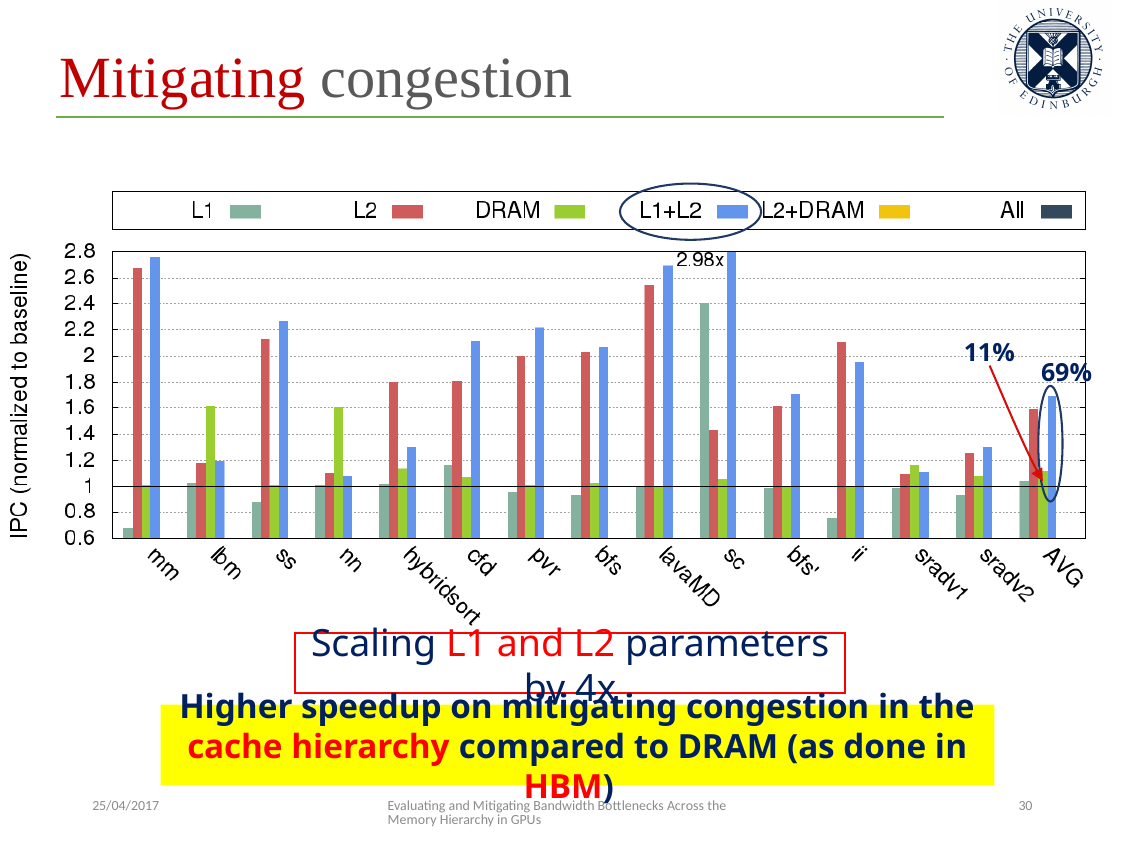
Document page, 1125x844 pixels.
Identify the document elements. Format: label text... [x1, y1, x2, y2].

text_box [652, 182, 730, 187]
footer Evaluating and Mitigating Bandwidth Bottlenecks Across the Memory Hierarchy in GPUs [372, 786, 753, 827]
text_box Mitigating congestion [44, 31, 994, 116]
picture [994, 0, 1112, 118]
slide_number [77, 782, 331, 827]
slide_number 30 [794, 782, 1048, 827]
text_box Scaling L1 and L2 parameters by 4x [294, 657, 846, 694]
text_box Higher speedup on mitigating congestion in the cache hierarchy compared to DRAM (as done in HBM) [160, 704, 995, 786]
picture [0, 187, 1125, 657]
